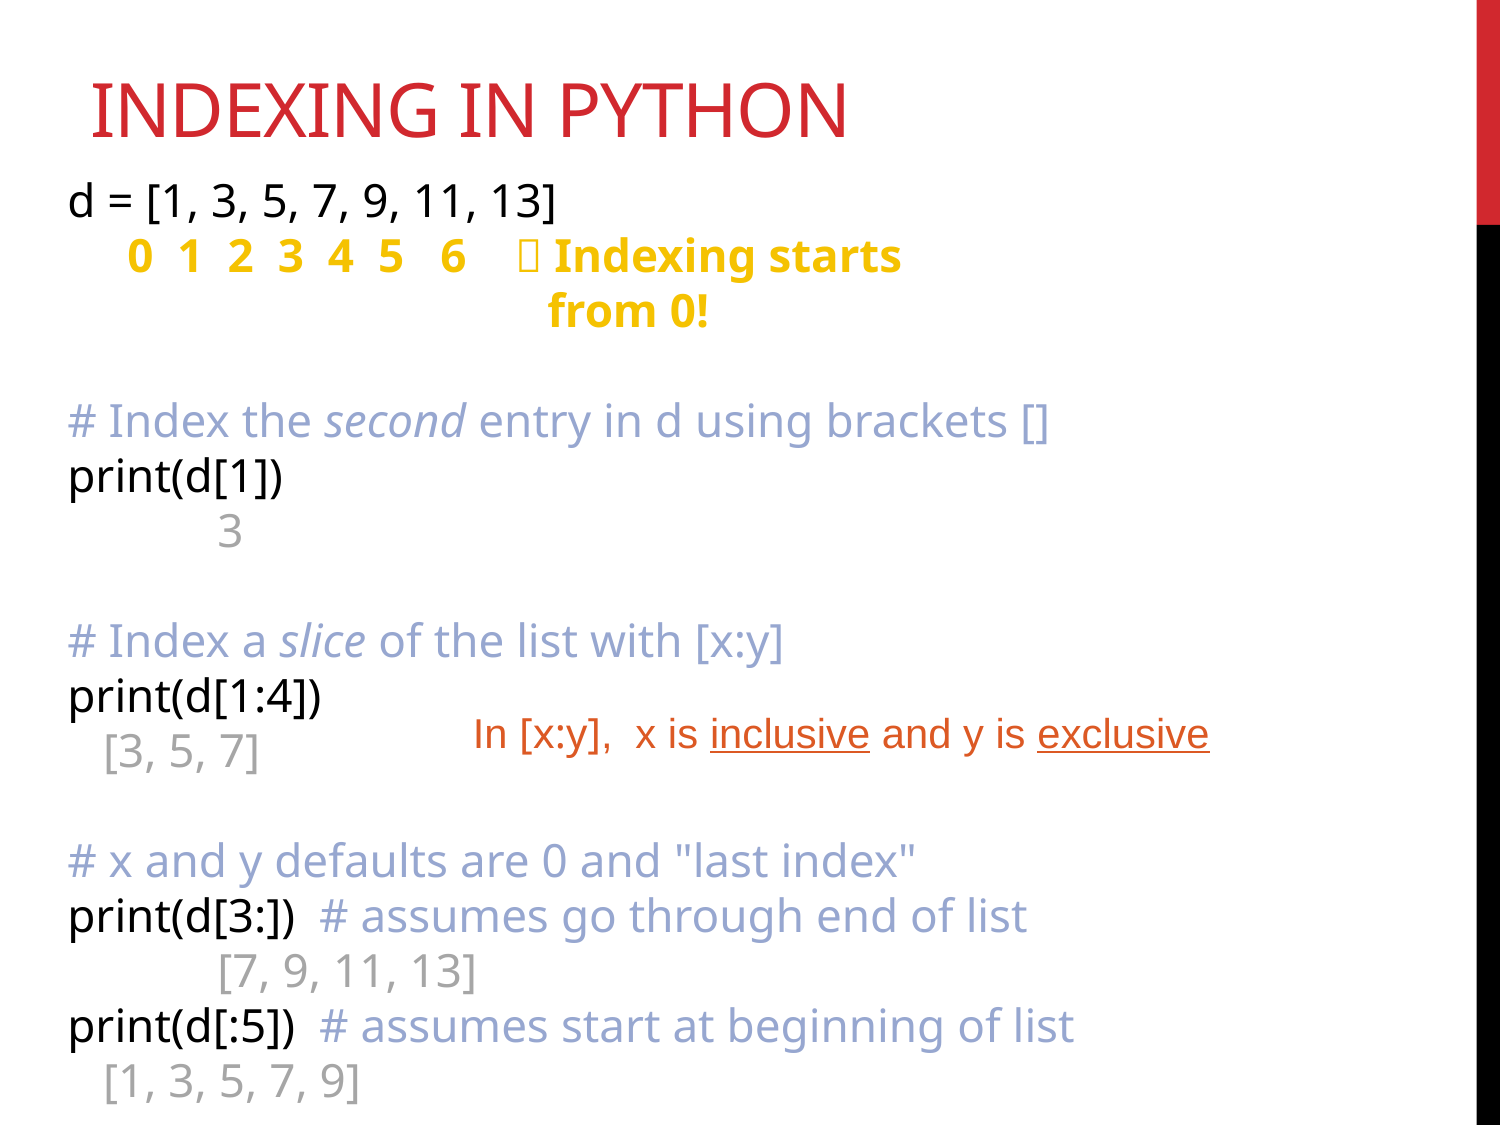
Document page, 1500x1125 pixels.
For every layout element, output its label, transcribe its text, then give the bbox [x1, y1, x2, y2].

text_box In [x:y], x is inclusive and y is exclusive [458, 699, 1381, 765]
title indexing in python [75, 25, 1325, 164]
text_box d = [1, 3, 5, 7, 9, 11, 13] 0 1 2 3 4 5 6  Indexing starts from 0! # Index the second entry in d using brackets [] print(d[1]) 3 # Index a slice of the list with [x:y] print(d[1:4]) [3, 5, 7] # x and y defaults are 0 and "last index" print(d[3:]) # assumes go through end of list [7, 9, 11, 13] print(d[:5]) # assumes start at beginning of list [1, 3, 5, 7, 9] [52, 164, 1500, 1125]
